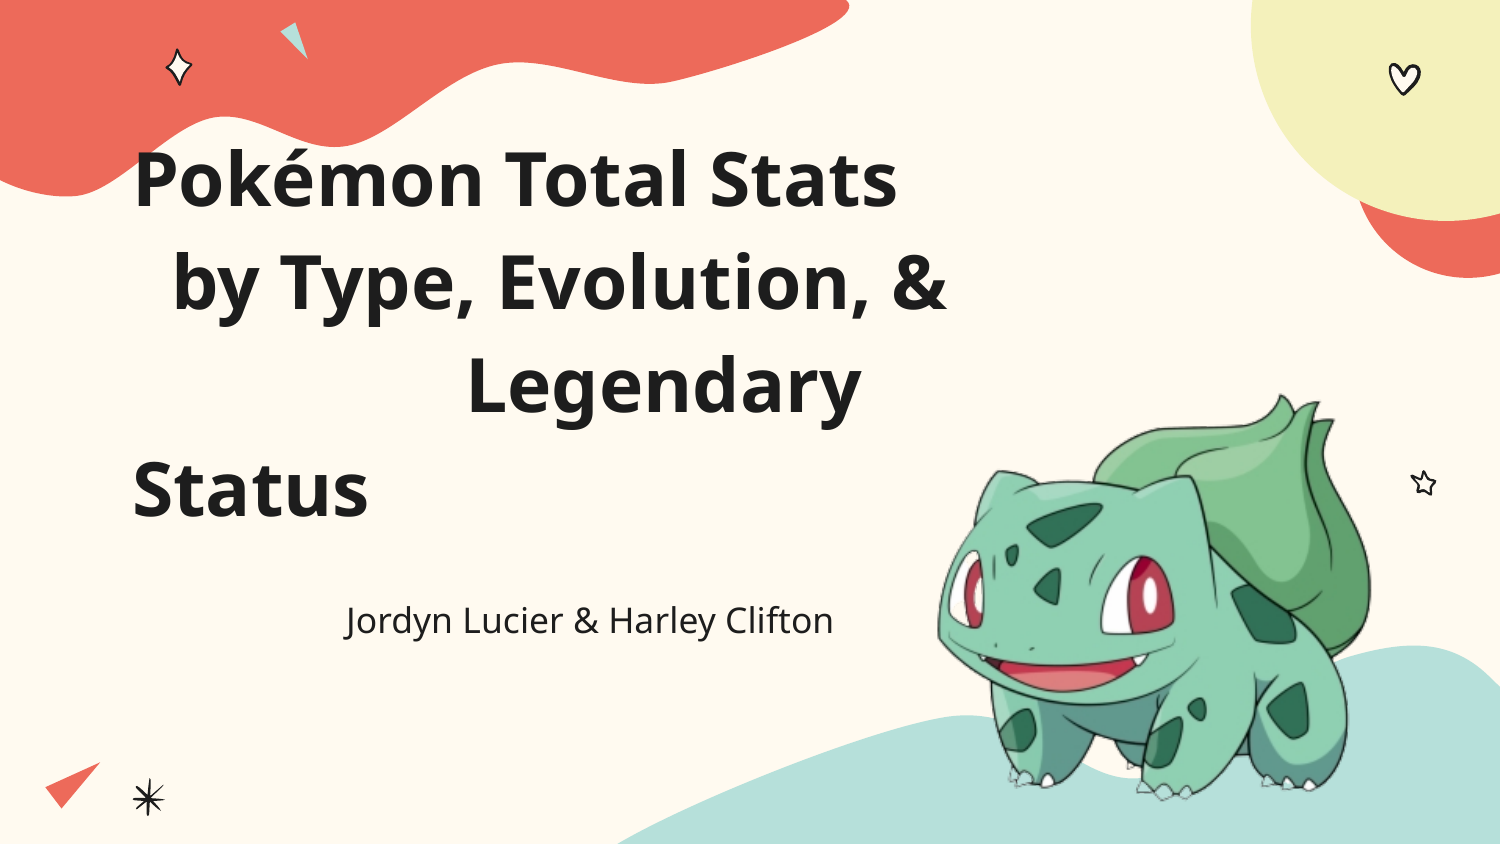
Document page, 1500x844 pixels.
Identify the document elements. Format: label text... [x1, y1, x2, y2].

title Pokémon Total Stats by Type, Evolution, & . Legendary Status [116, 215, 1101, 547]
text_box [1403, 463, 1443, 503]
subtitle Jordyn Lucier & Harley Clifton [331, 577, 914, 657]
picture [919, 378, 1387, 817]
